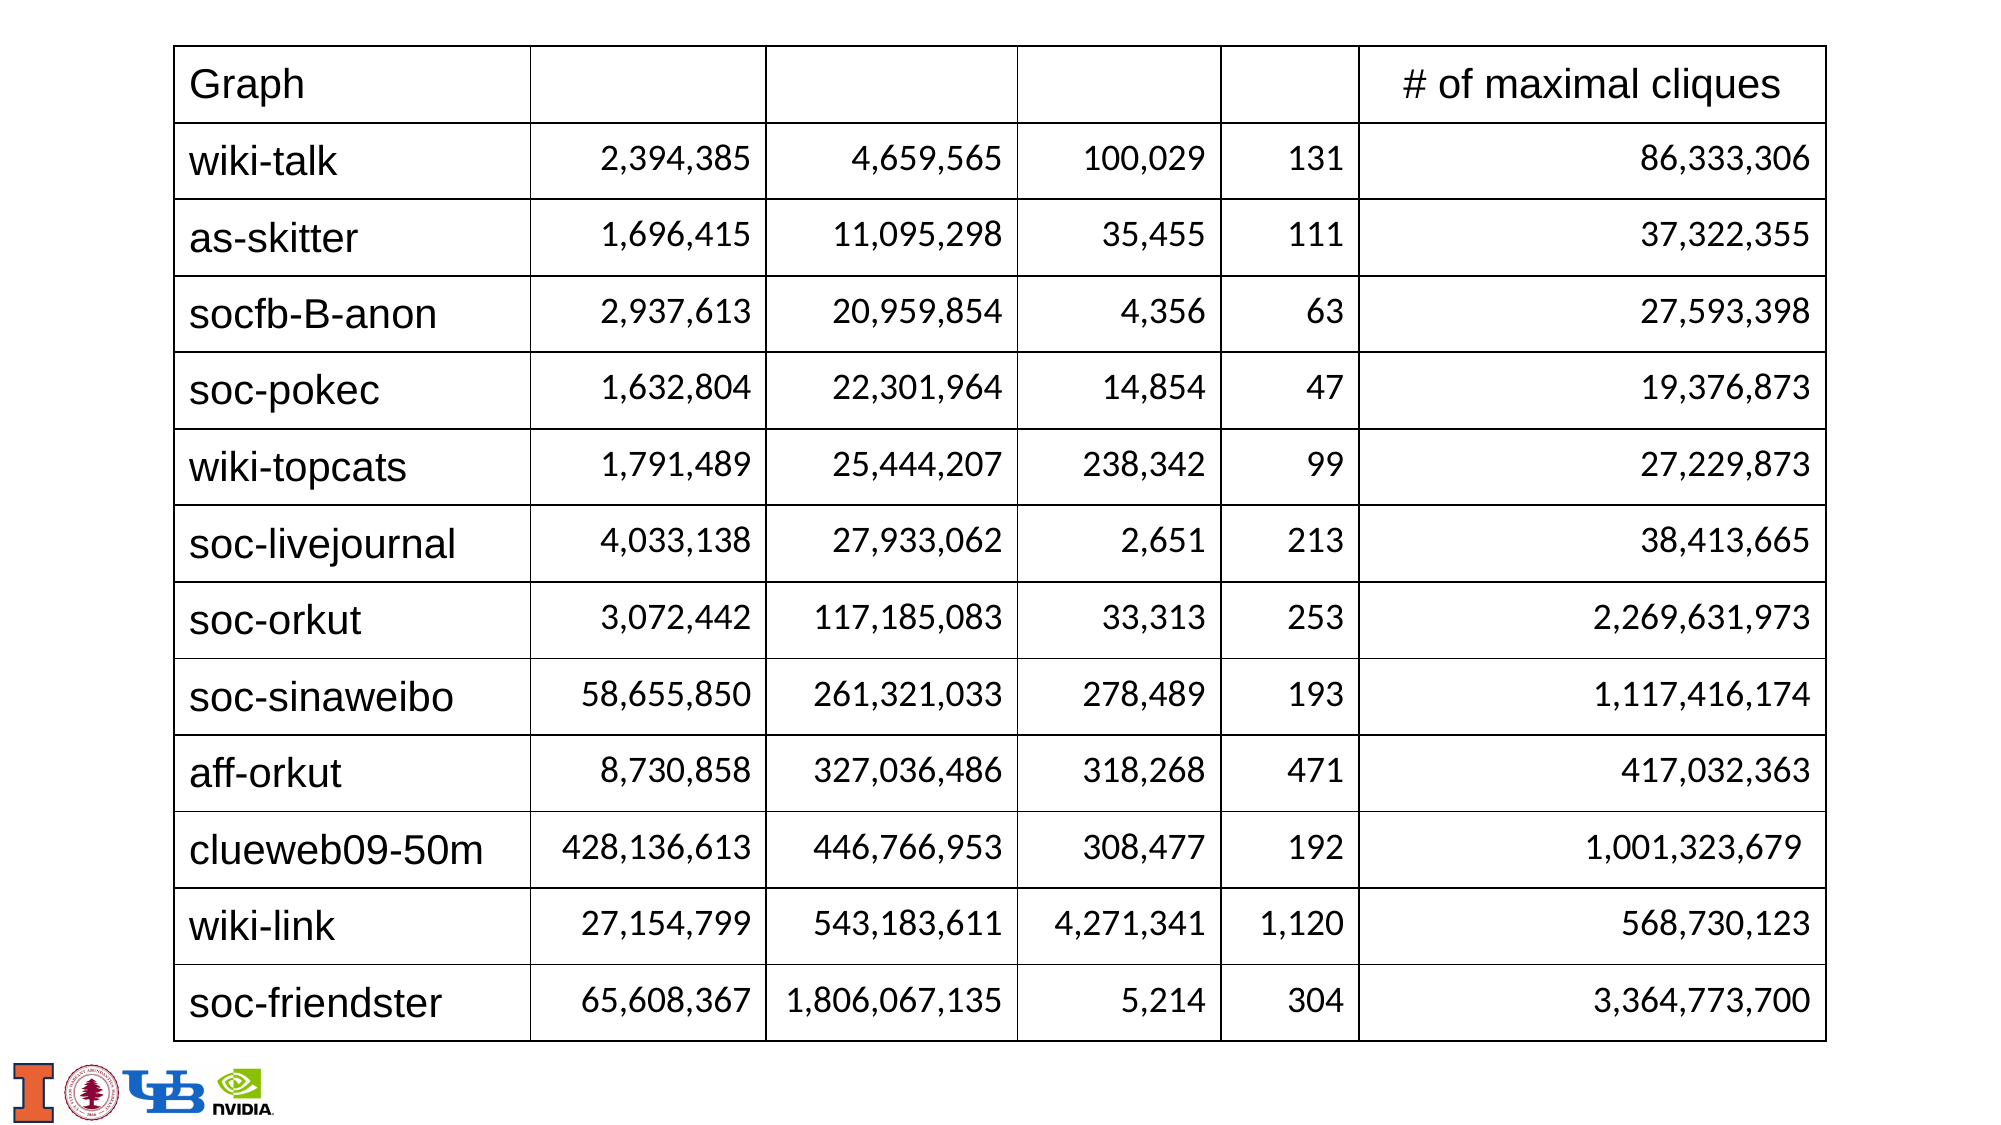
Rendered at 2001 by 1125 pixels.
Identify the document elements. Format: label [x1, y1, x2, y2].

picture [5, 1063, 276, 1123]
